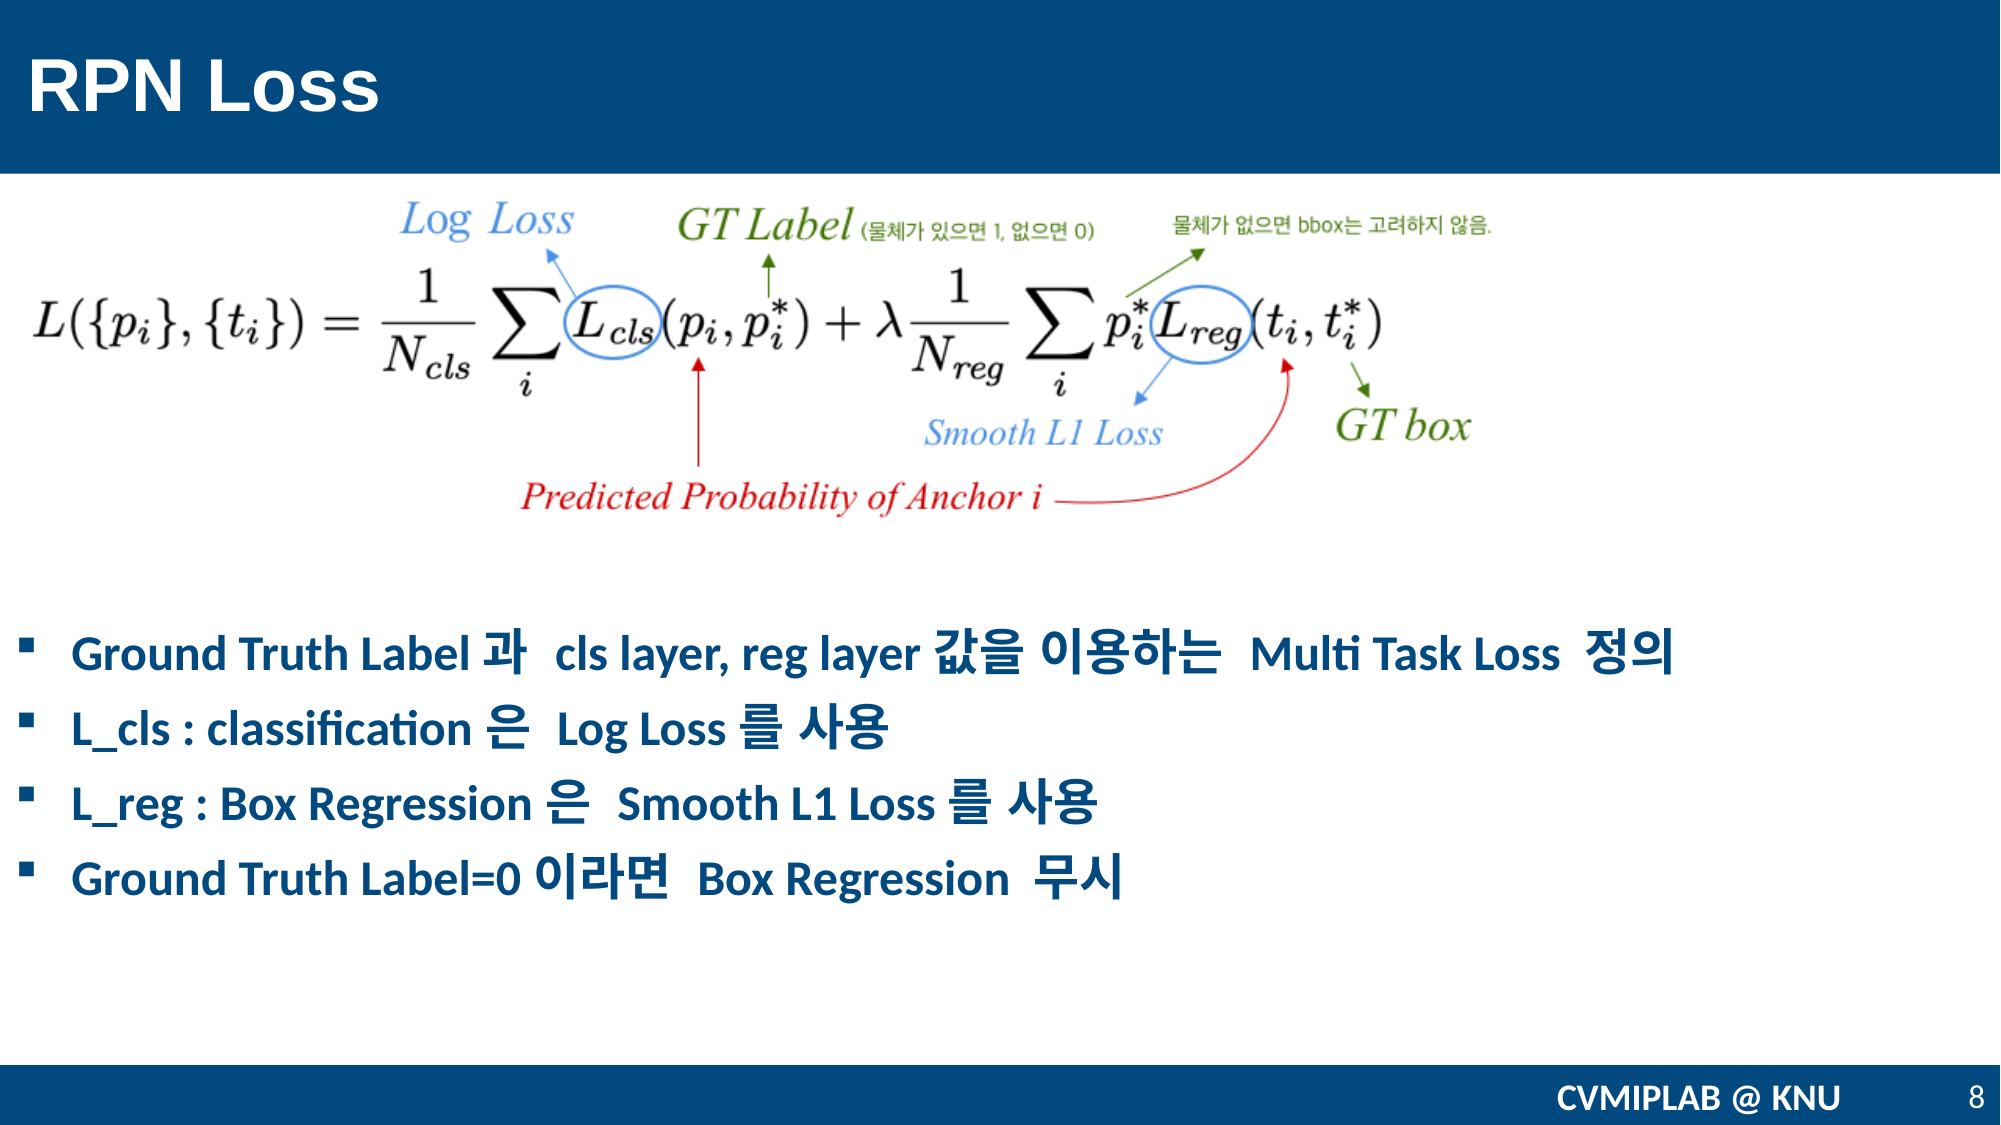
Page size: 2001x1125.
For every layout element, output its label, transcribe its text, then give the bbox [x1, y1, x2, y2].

picture [18, 177, 1520, 539]
slide_number 8 [1975, 1065, 2000, 1125]
text_box Ground Truth Label과 cls layer, reg layer값을 이용하는 Multi Task Loss 정의 L_cls : classification은 Log Loss를 사용 L_reg : Box Regression은 Smooth L1 Loss를 사용 Ground Truth Label=0이라면 Box Regression 무시 [0, 620, 1975, 1125]
title RPN Loss [12, 12, 1988, 162]
